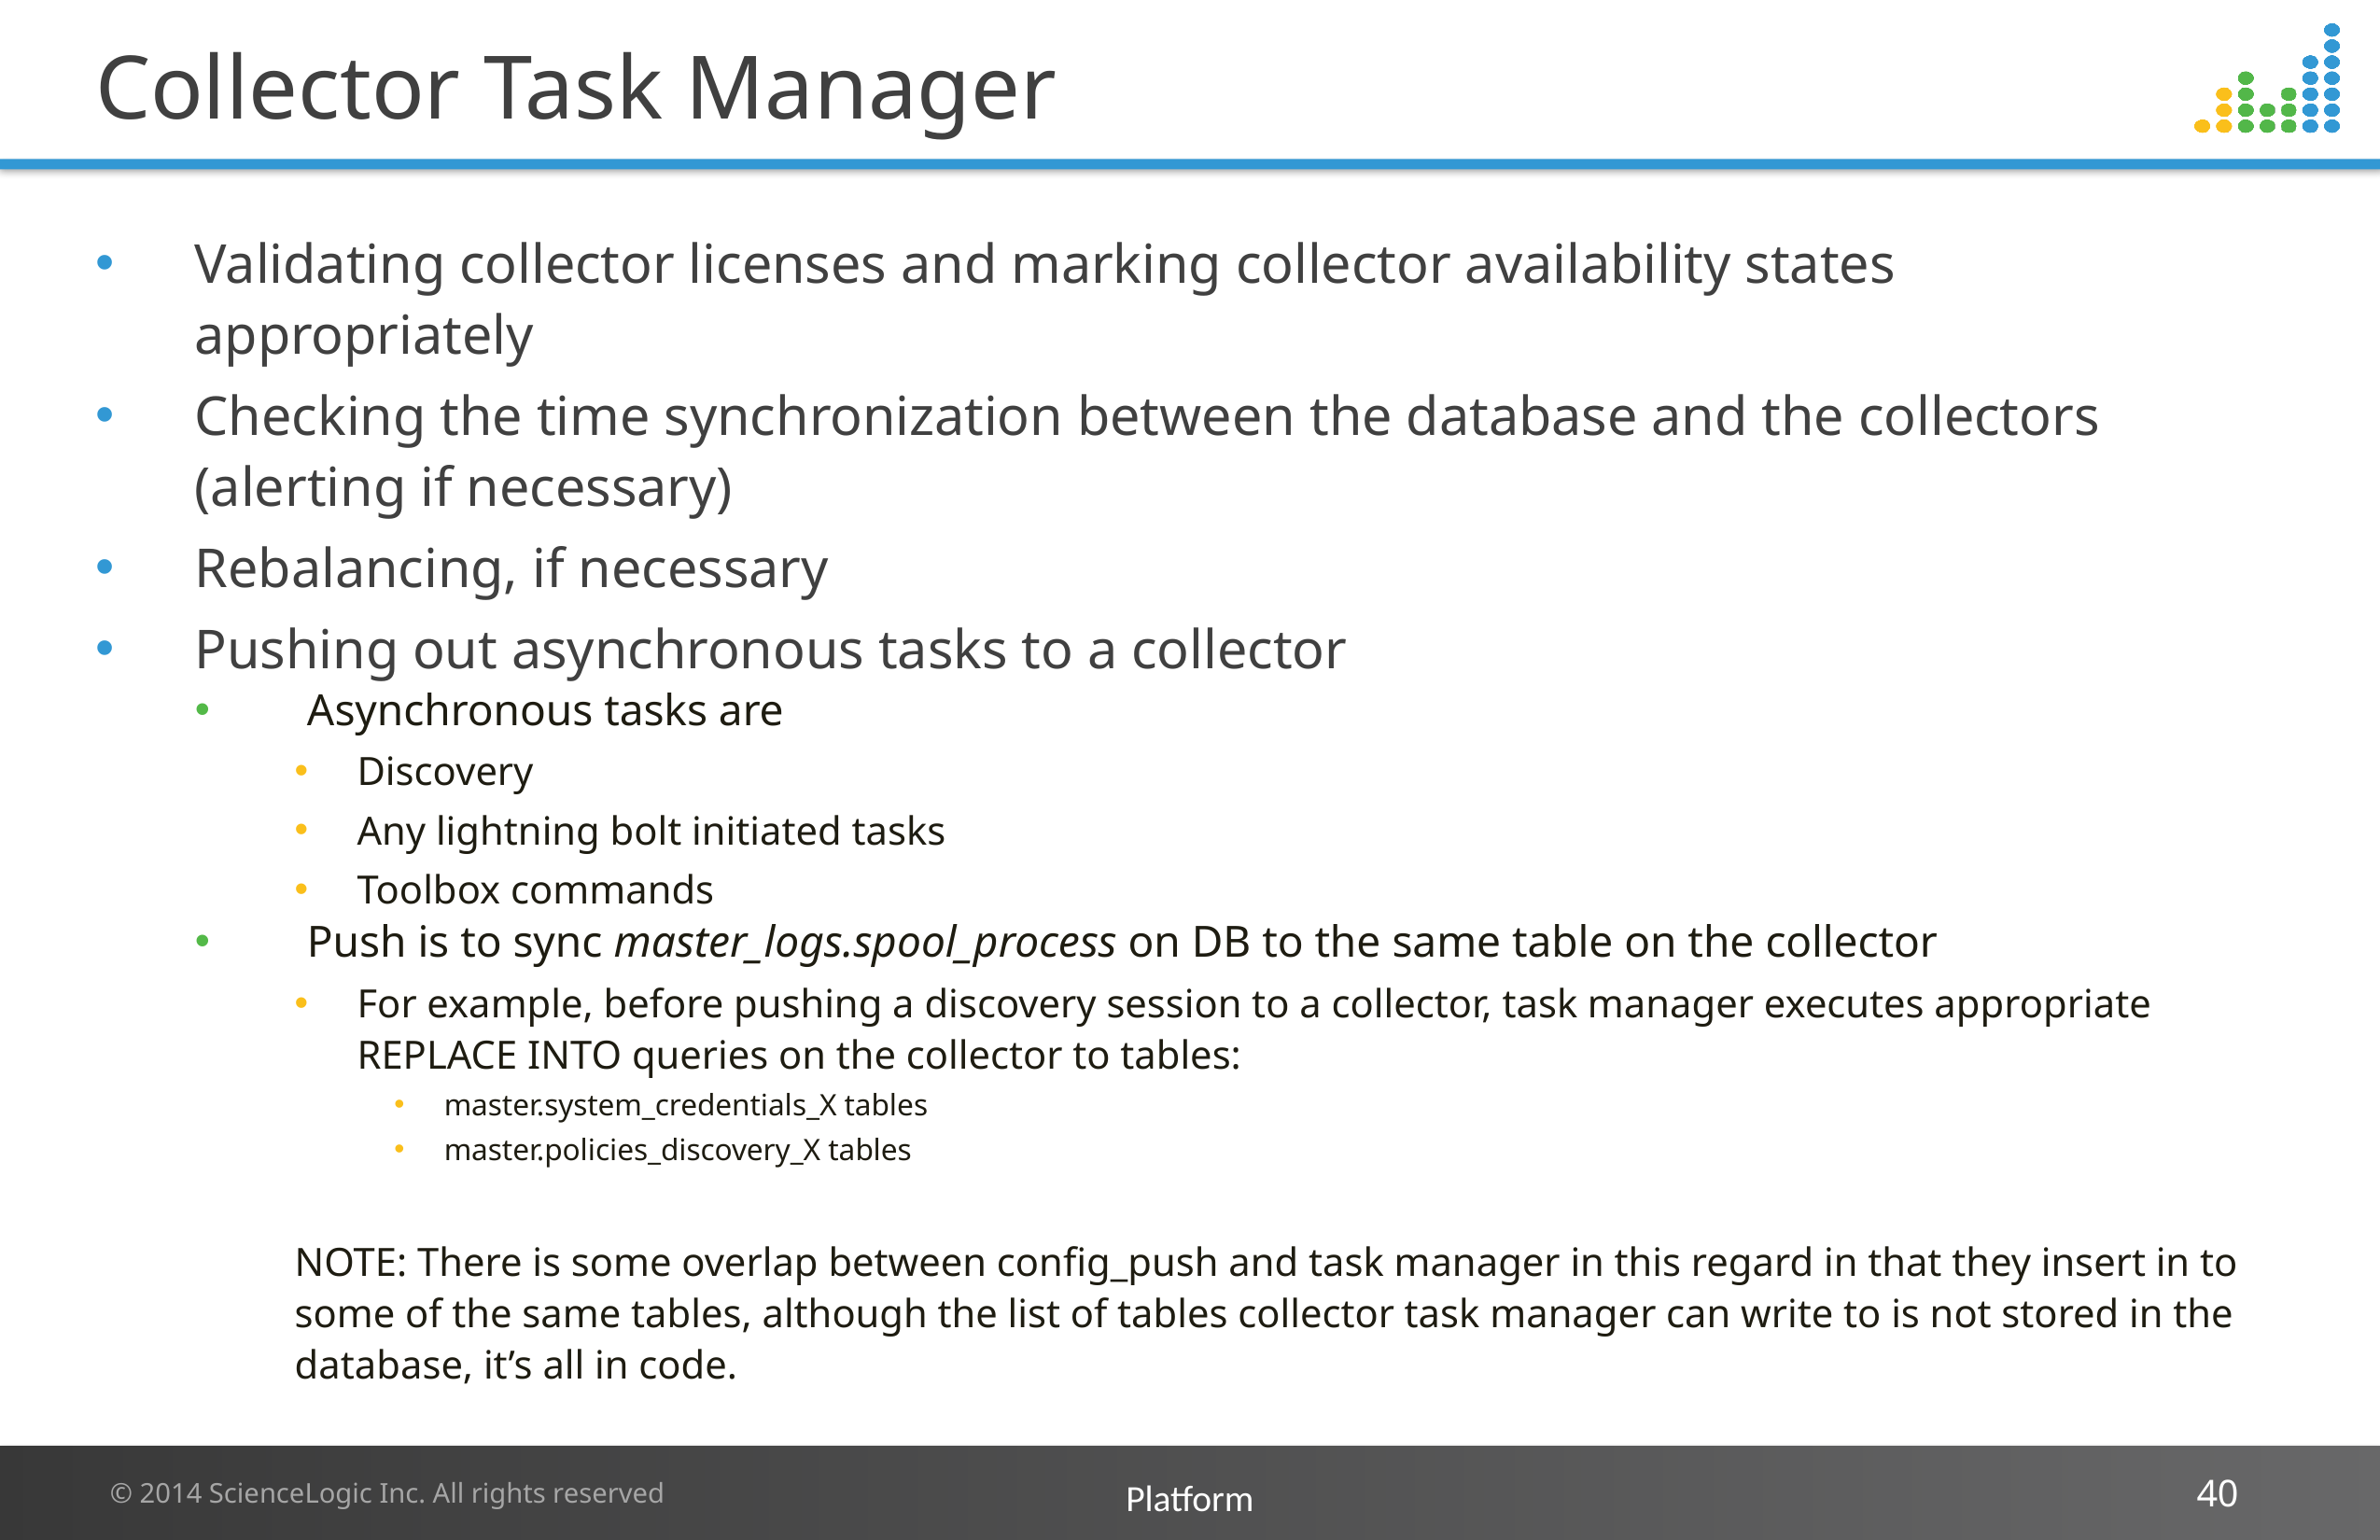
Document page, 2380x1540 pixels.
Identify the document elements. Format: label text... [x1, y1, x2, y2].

picture [2194, 23, 2343, 137]
text_box Platform [1103, 1463, 1277, 1531]
slide_number 40 [1705, 1464, 2261, 1526]
title Collector Task Manager [73, 1, 2152, 166]
list Validating collector licenses and marking collector availability states appropriately Checking the time synchronization between the database and the collectors (alerting if necessary) Rebalancing, if necessary Pushing out asynchronous tasks to a collector Asynchronous tasks are Discovery Any lightning bolt initiated tasks Toolbox commands Push is to sync master_logs.spool_process on DB to the same table on the collector For example, before pushing a discovery session to a collector, task manager executes appropriate REPLACE INTO queries on the collector to tables: master.system_credentials_X tables master.policies_discovery_X tables NOTE: There is some overlap between config_push and task manager in this regard in that they insert in to some of the same tables, although the list of tables collector task manager can write to is not stored in the database, it’s all in code. [73, 212, 2261, 1399]
